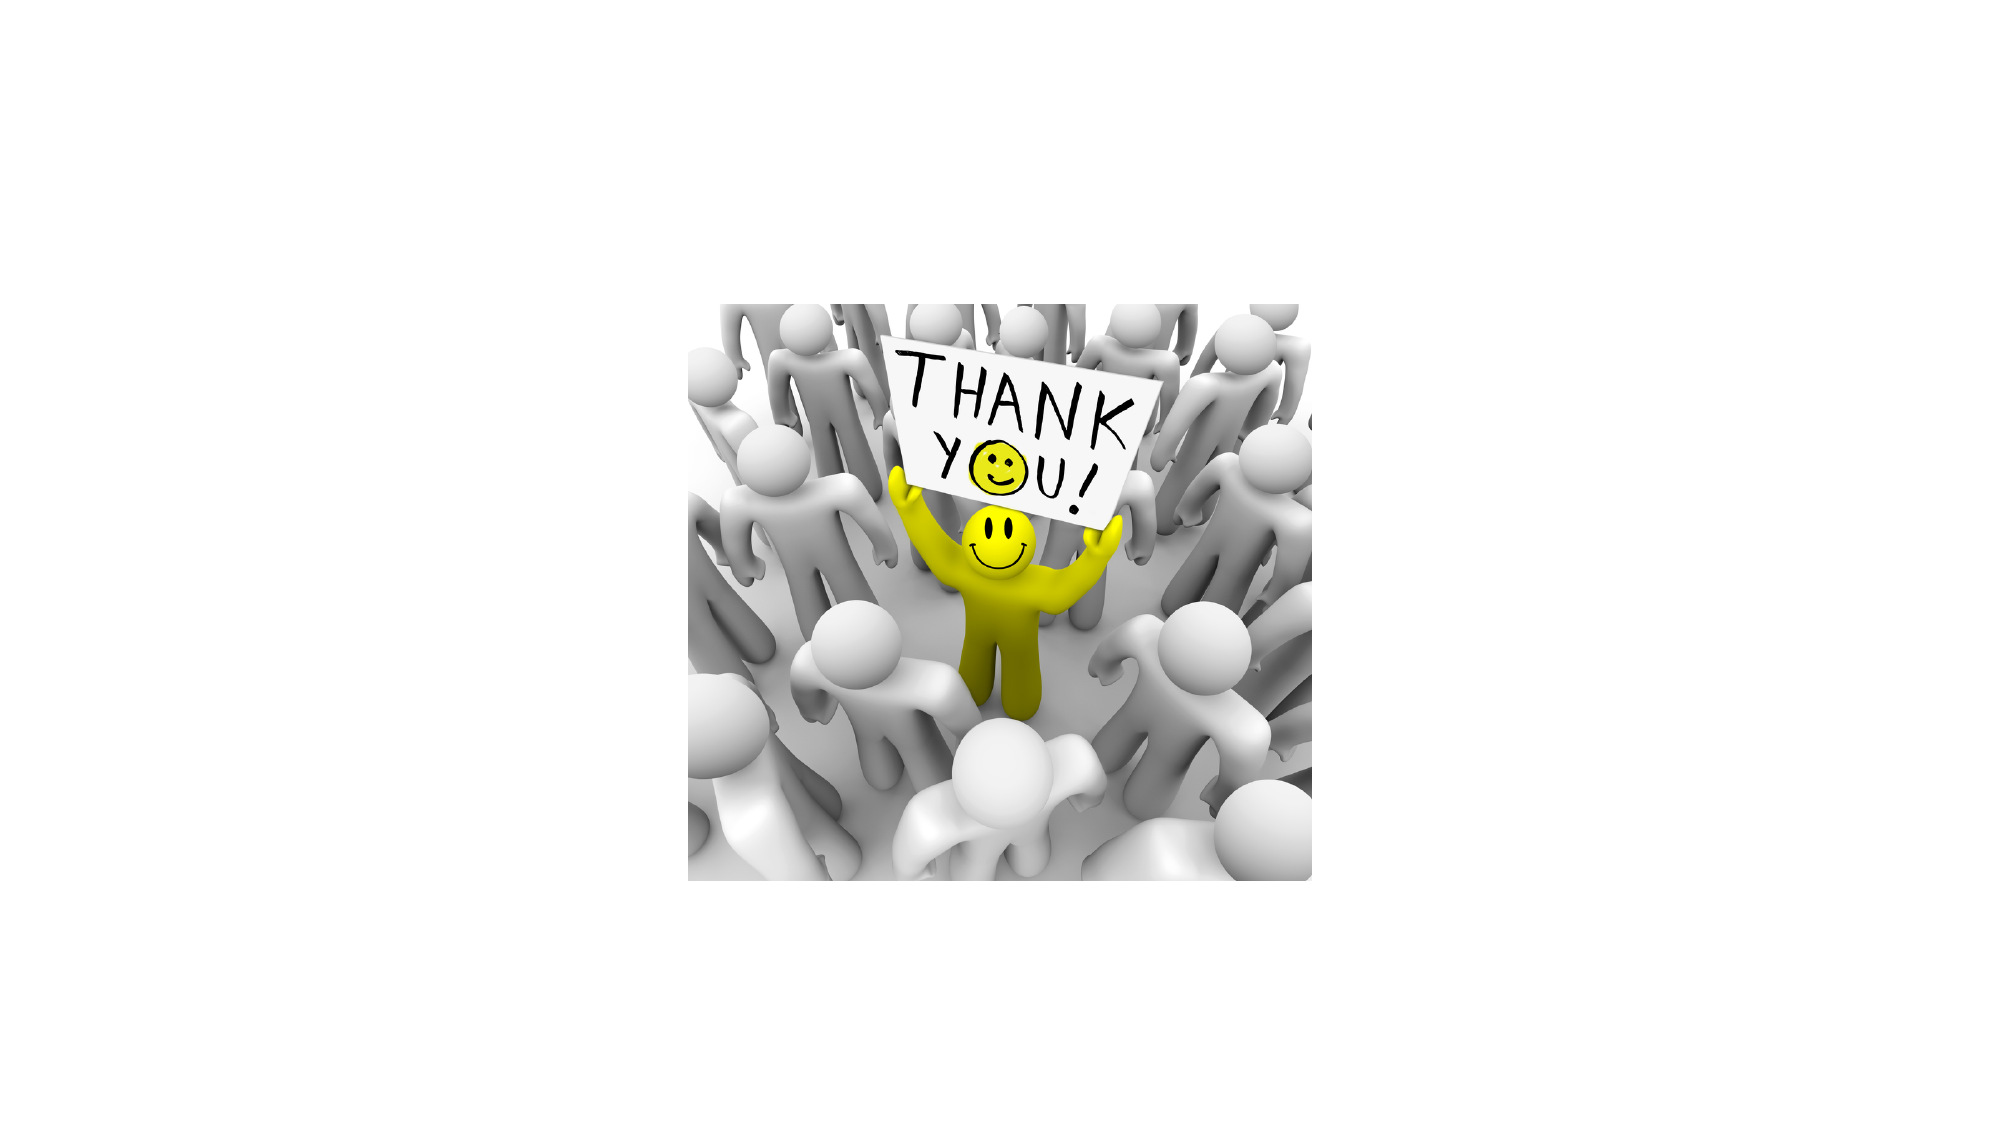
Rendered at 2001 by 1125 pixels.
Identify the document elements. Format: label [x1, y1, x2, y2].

picture [688, 304, 1312, 881]
